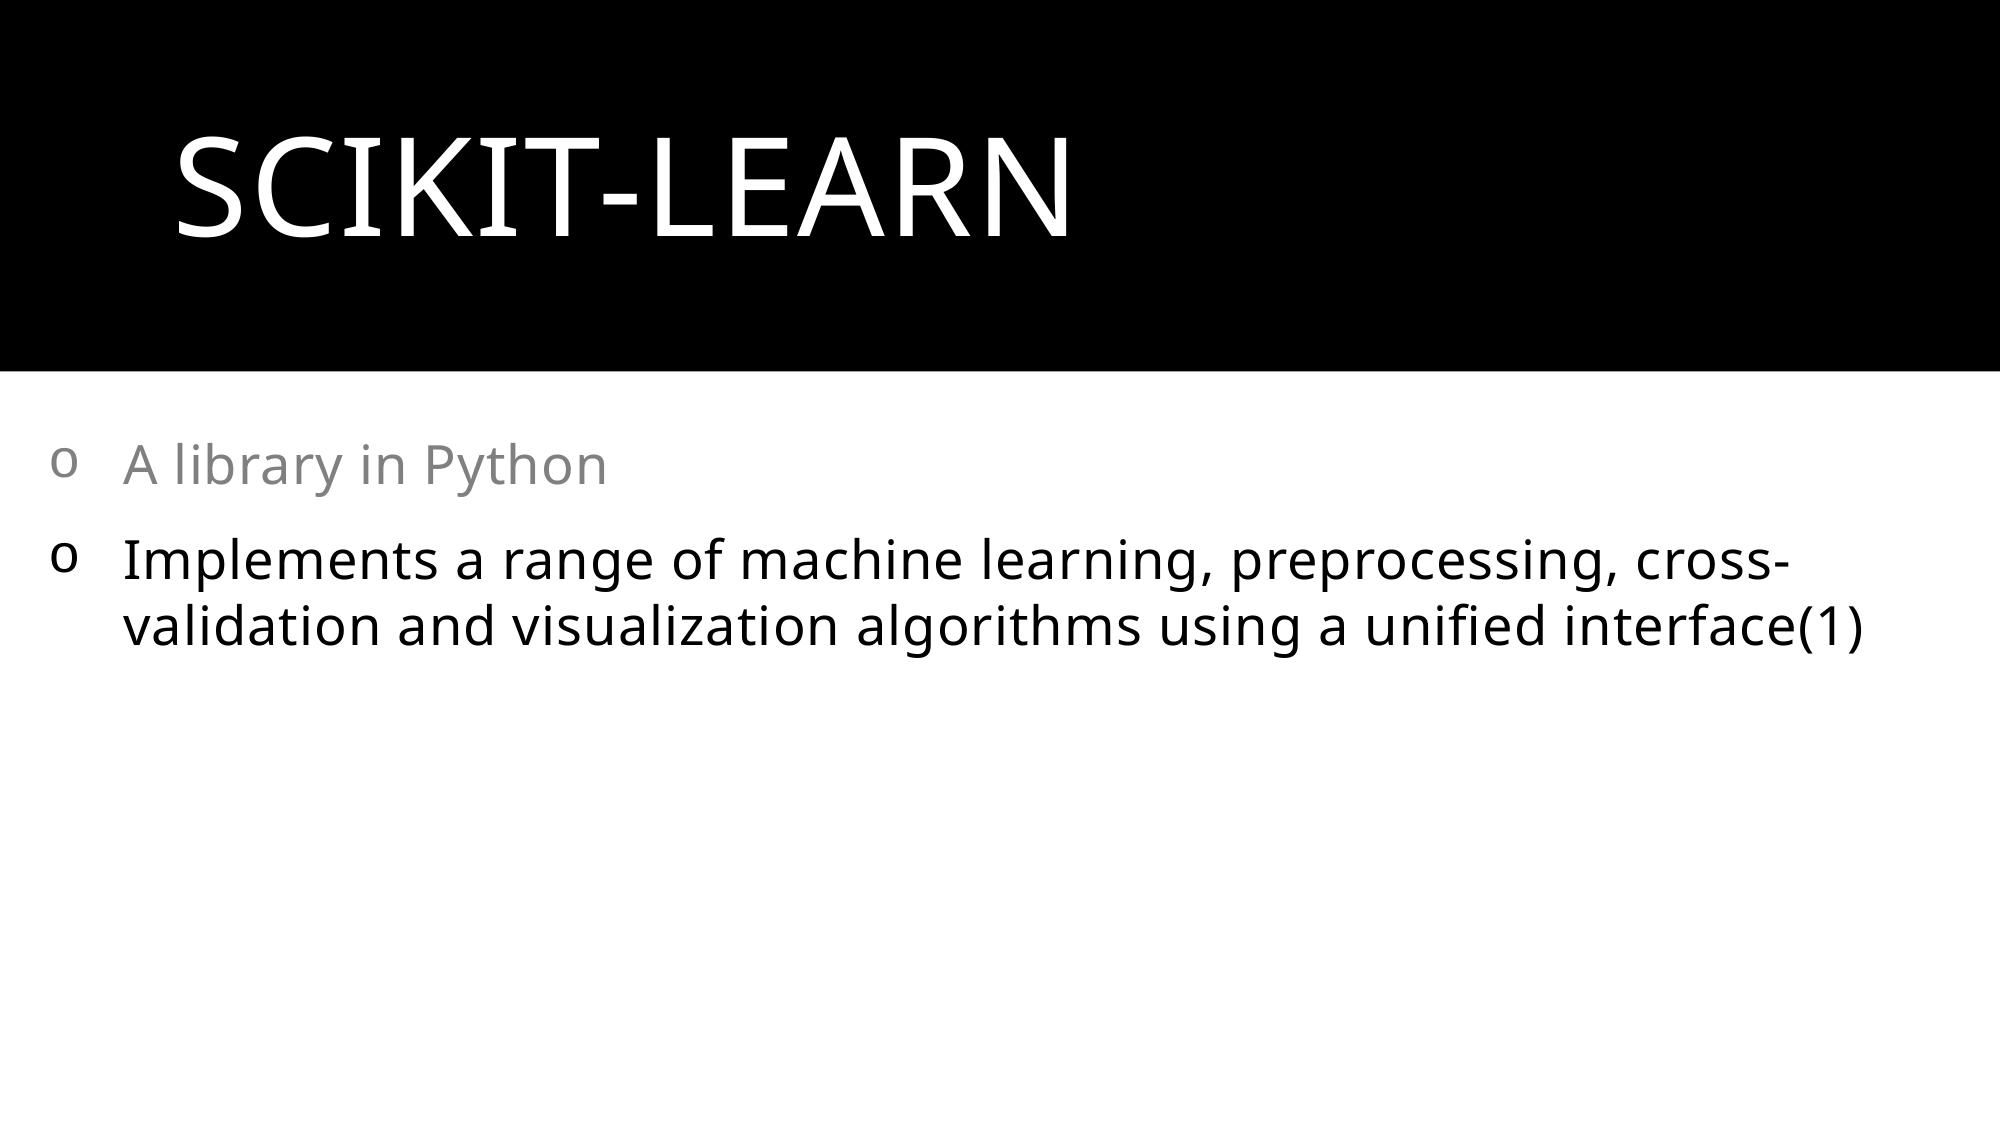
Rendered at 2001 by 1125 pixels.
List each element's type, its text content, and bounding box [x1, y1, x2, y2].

title Scikit-learn [157, 52, 1842, 332]
list A library in Python Implements a range of machine learning, preprocessing, cross-validation and visualization algorithms using a unified interface(1) [33, 422, 1955, 1012]
